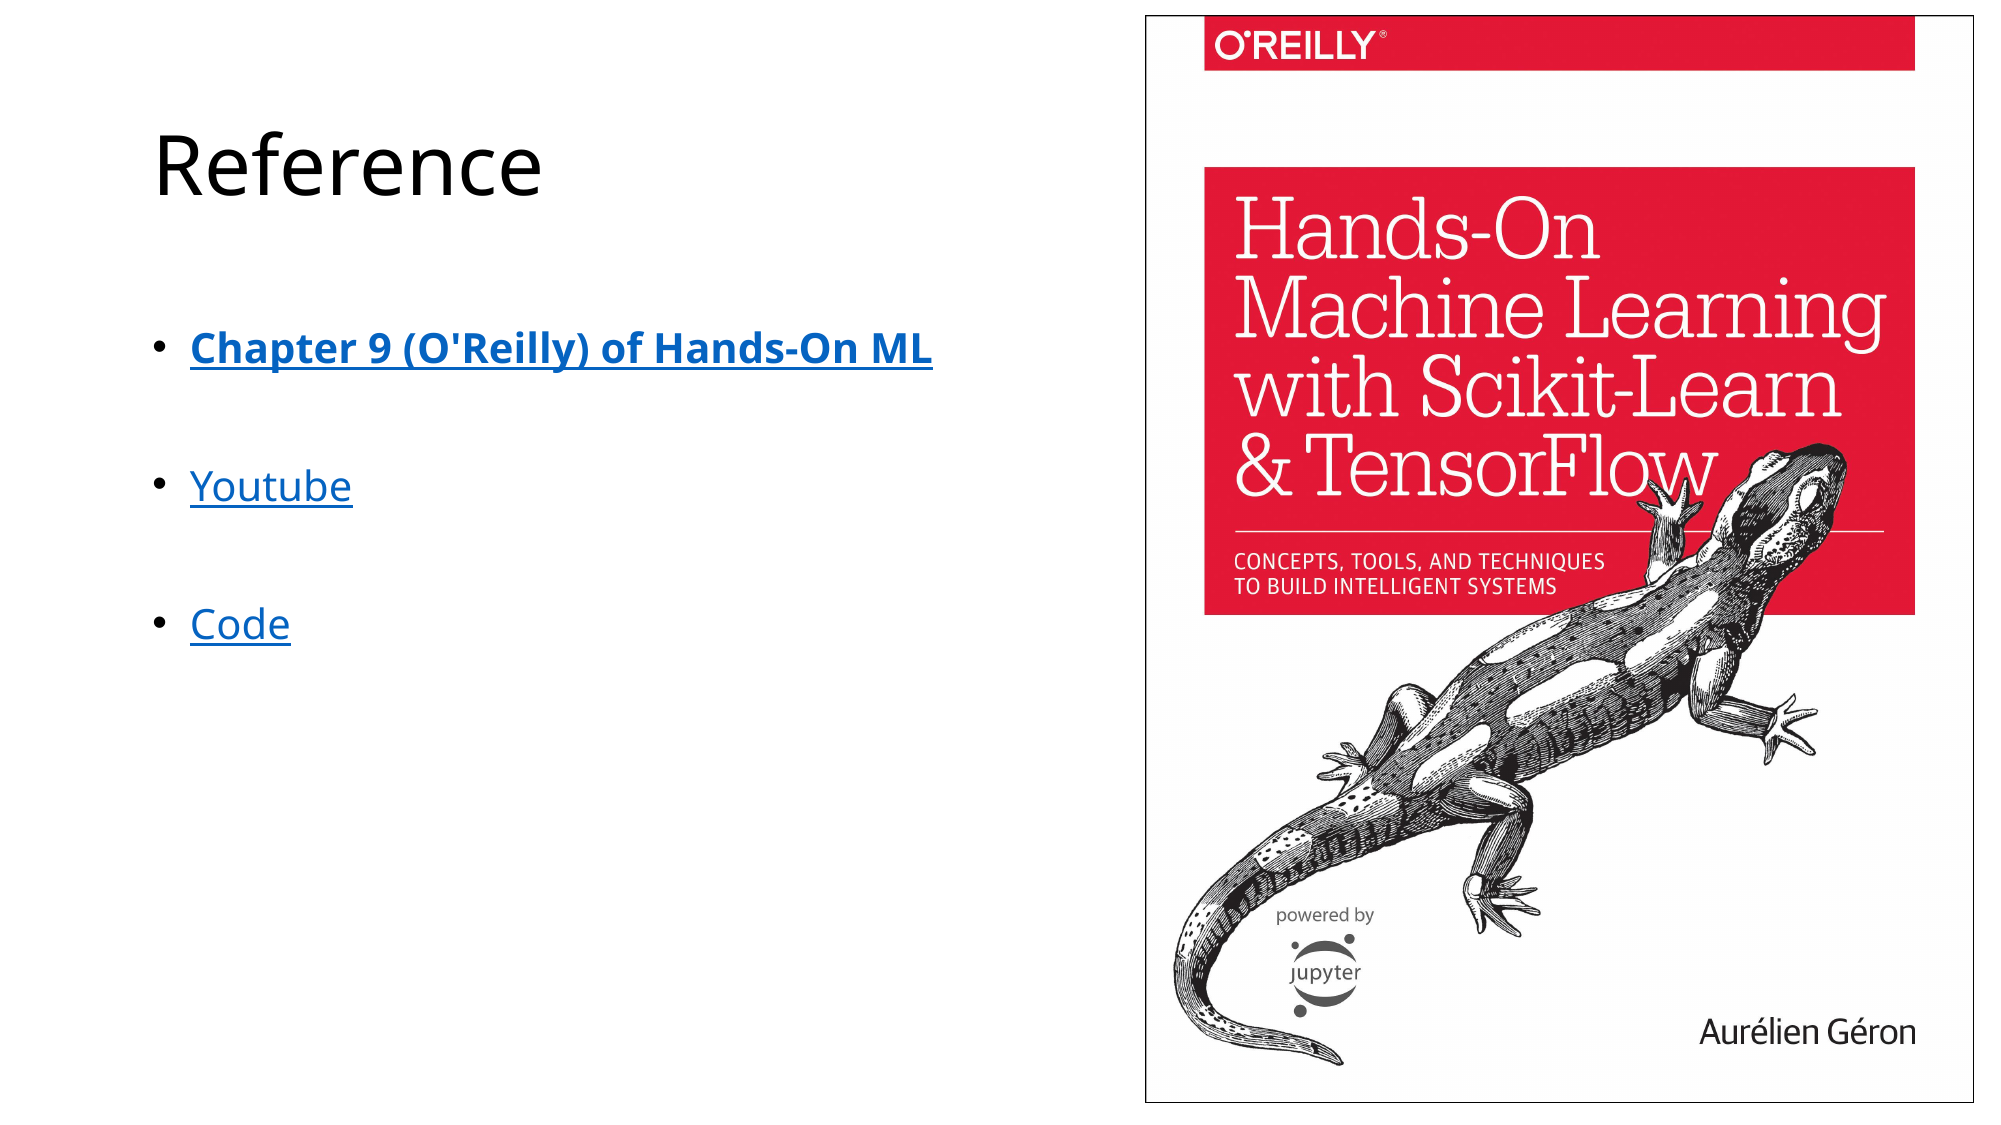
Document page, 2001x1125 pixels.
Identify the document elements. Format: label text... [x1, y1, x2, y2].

title Reference [137, 59, 1145, 244]
picture [1145, 15, 1974, 1103]
list Chapter 9 (O'Reilly) of Hands-On ML Youtube Code [137, 244, 1145, 980]
